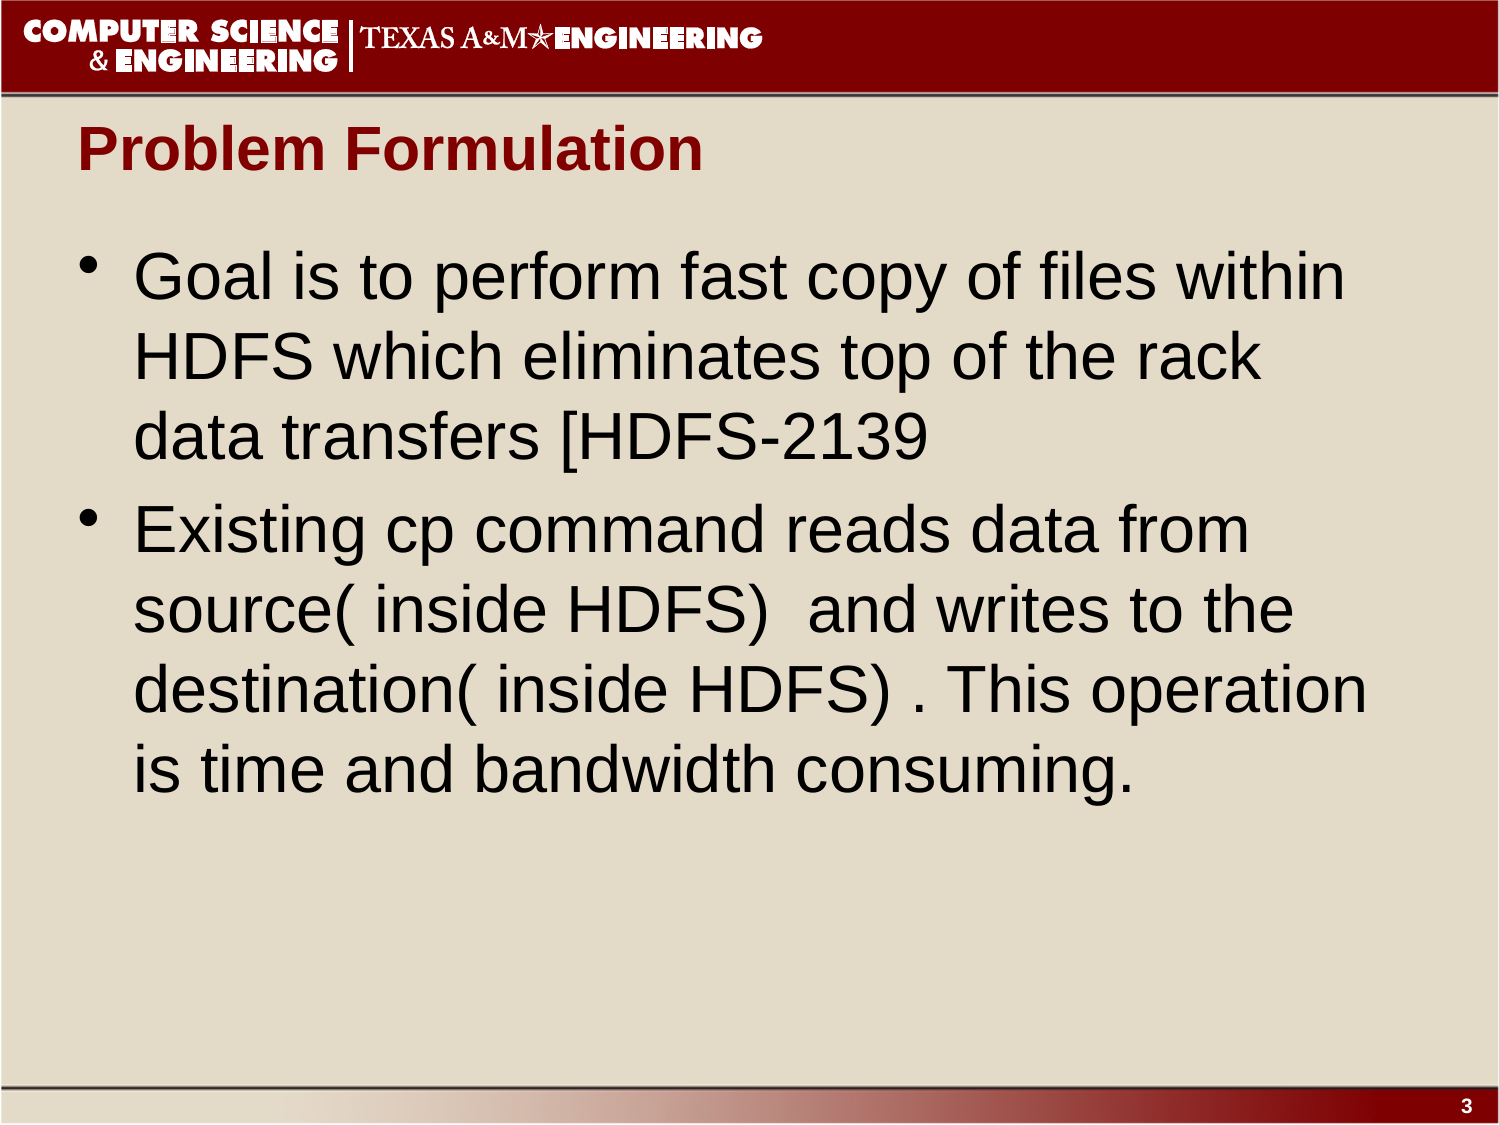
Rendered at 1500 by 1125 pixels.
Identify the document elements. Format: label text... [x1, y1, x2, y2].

slide_number 3 [1350, 1084, 1488, 1125]
list Goal is to perform fast copy of files within HDFS which eliminates top of the rack data transfers [HDFS-2139 Existing cp command reads data from source( inside HDFS) and writes to the destination( inside HDFS) . This operation is time and bandwidth consuming. [62, 224, 1401, 1038]
picture [0, 0, 1500, 1125]
title Problem Formulation [62, 99, 1401, 191]
